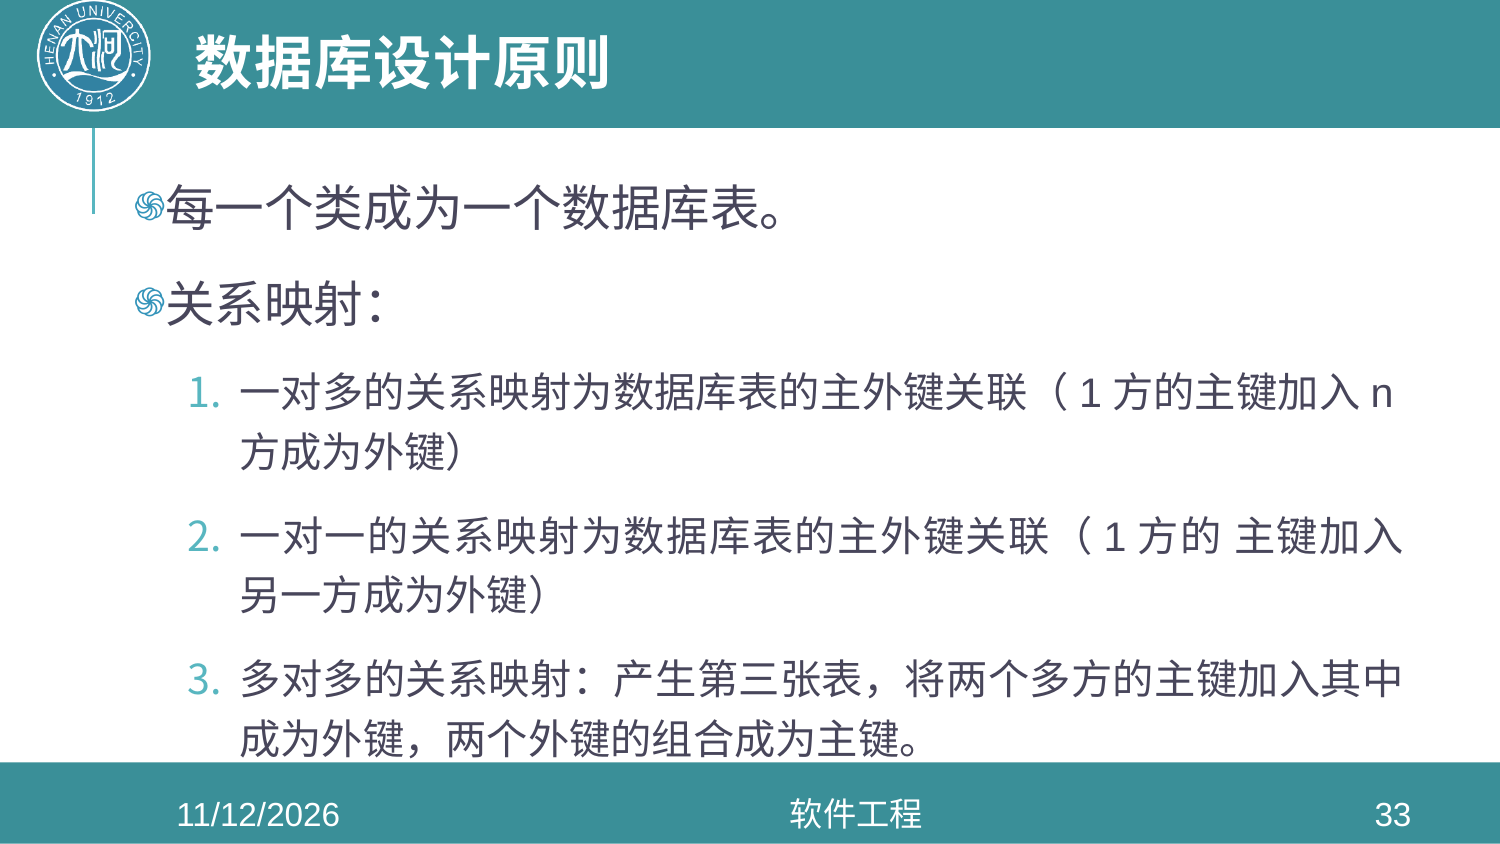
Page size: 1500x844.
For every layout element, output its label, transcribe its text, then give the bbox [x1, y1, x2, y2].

list 每一个类成为一个数据库表。 关系映射： 一对多的关系映射为数据库表的主外键关联（1方的主键加入n方成为外键） 一对一的关系映射为数据库表的主外键关联（1方的 主键加入另一方成为外键） 多对多的关系映射：产生第三张表，将两个多方的主键加入其中成为外键，两个外键的组合成为主键。 [126, 157, 1411, 777]
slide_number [126, 796, 391, 830]
slide_number 33 [1333, 796, 1454, 830]
footer 软件工程 [391, 796, 1322, 830]
title 数据库设计原则 [179, 0, 1454, 136]
